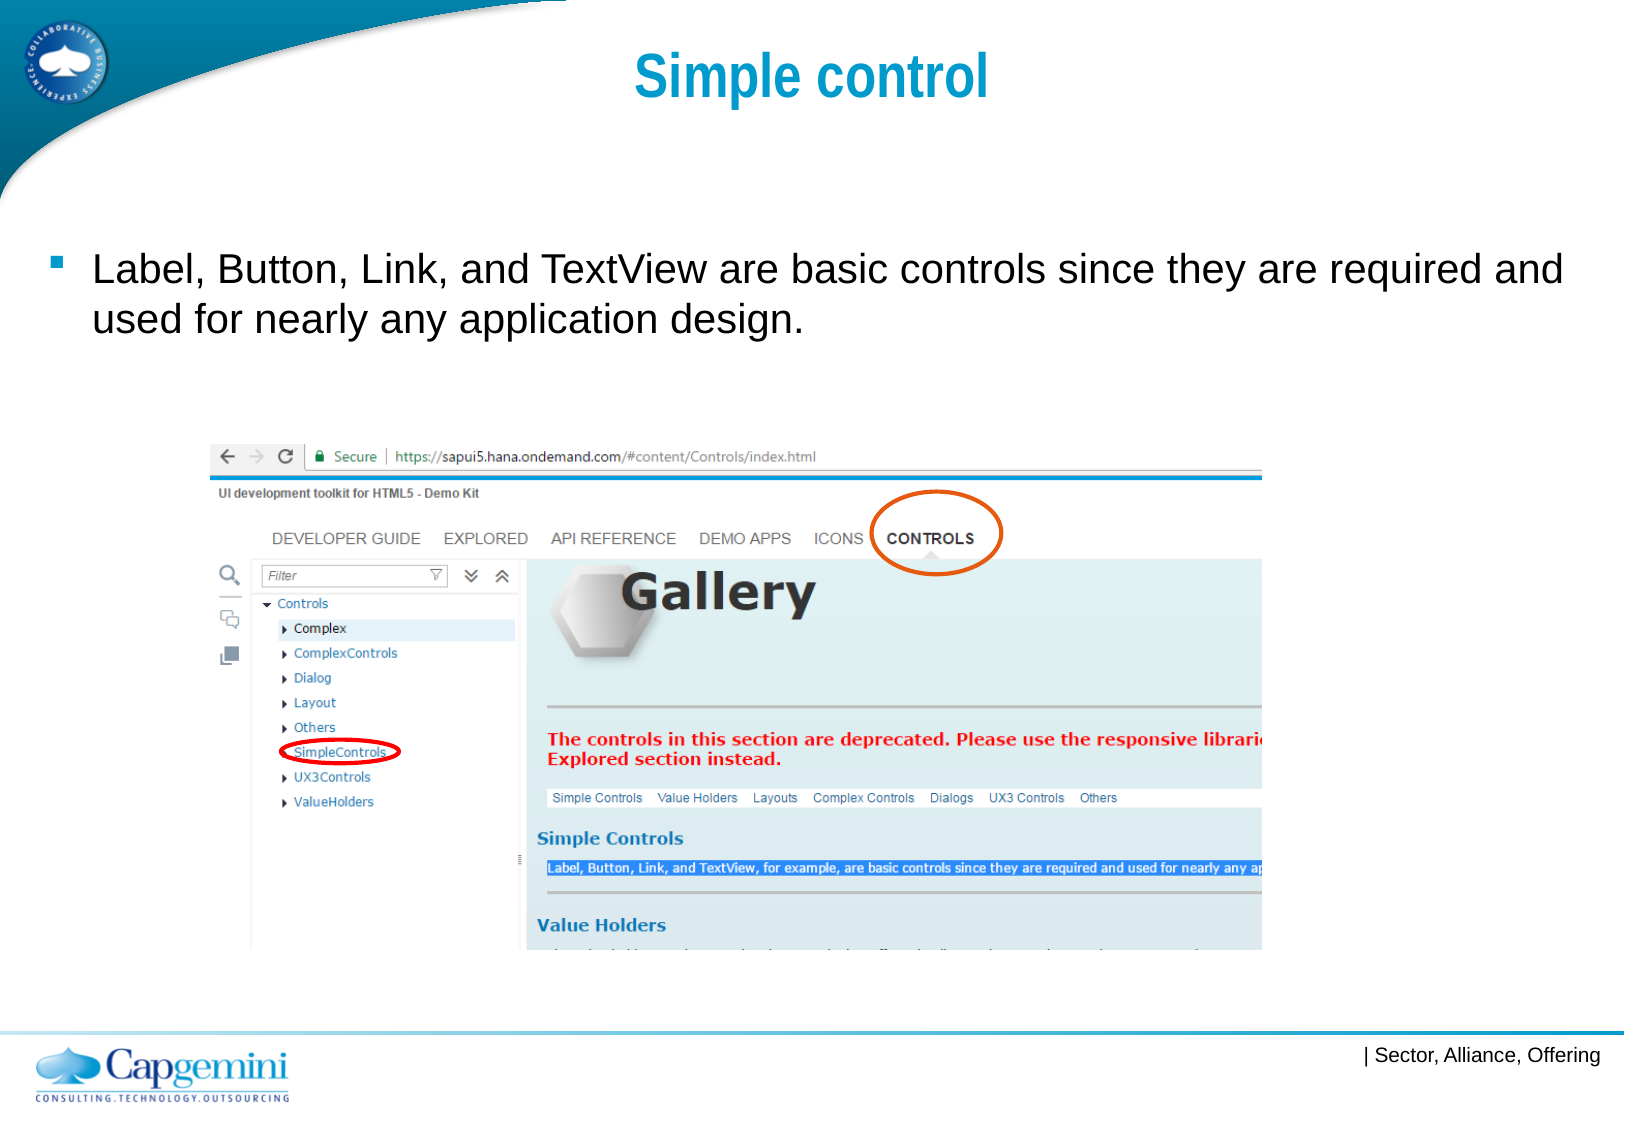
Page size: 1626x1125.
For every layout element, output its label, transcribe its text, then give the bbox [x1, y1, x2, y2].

picture [209, 481, 1262, 950]
list Label, Button, Link, and TextView are basic controls since they are required and used for nearly any application design. [0, 235, 1625, 1005]
title Simple control [0, 0, 1625, 196]
picture [34, 1046, 291, 1103]
picture [209, 444, 1262, 475]
